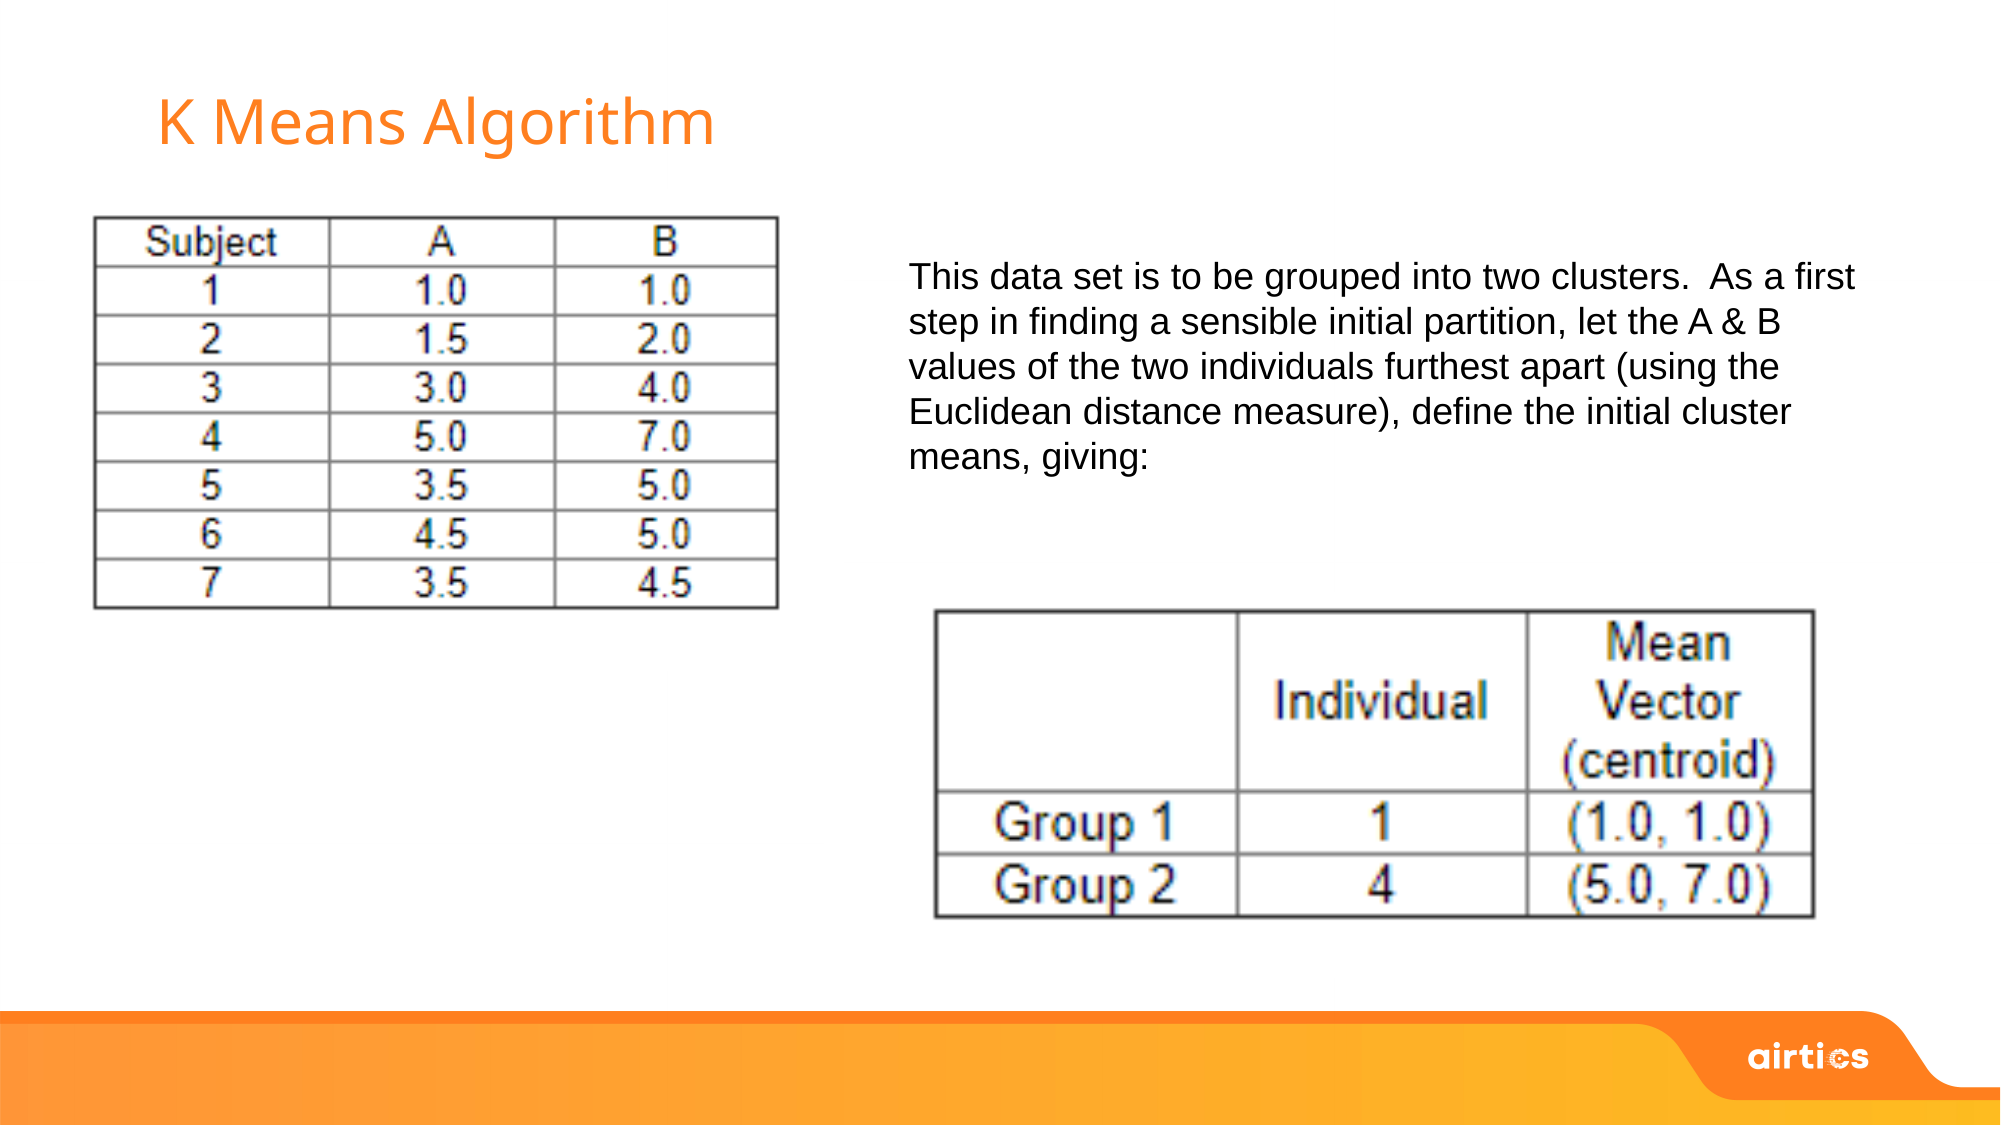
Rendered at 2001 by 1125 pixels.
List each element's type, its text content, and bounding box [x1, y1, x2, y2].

picture [0, 0, 2001, 1125]
text_box This data set is to be grouped into two clusters. As a first step in finding a sensible initial partition, let the A & B values of the two individuals furthest apart (using the Euclidean distance measure), define the initial cluster means, giving: [893, 244, 1894, 485]
text_box K Means Algorithm [141, 74, 1142, 164]
